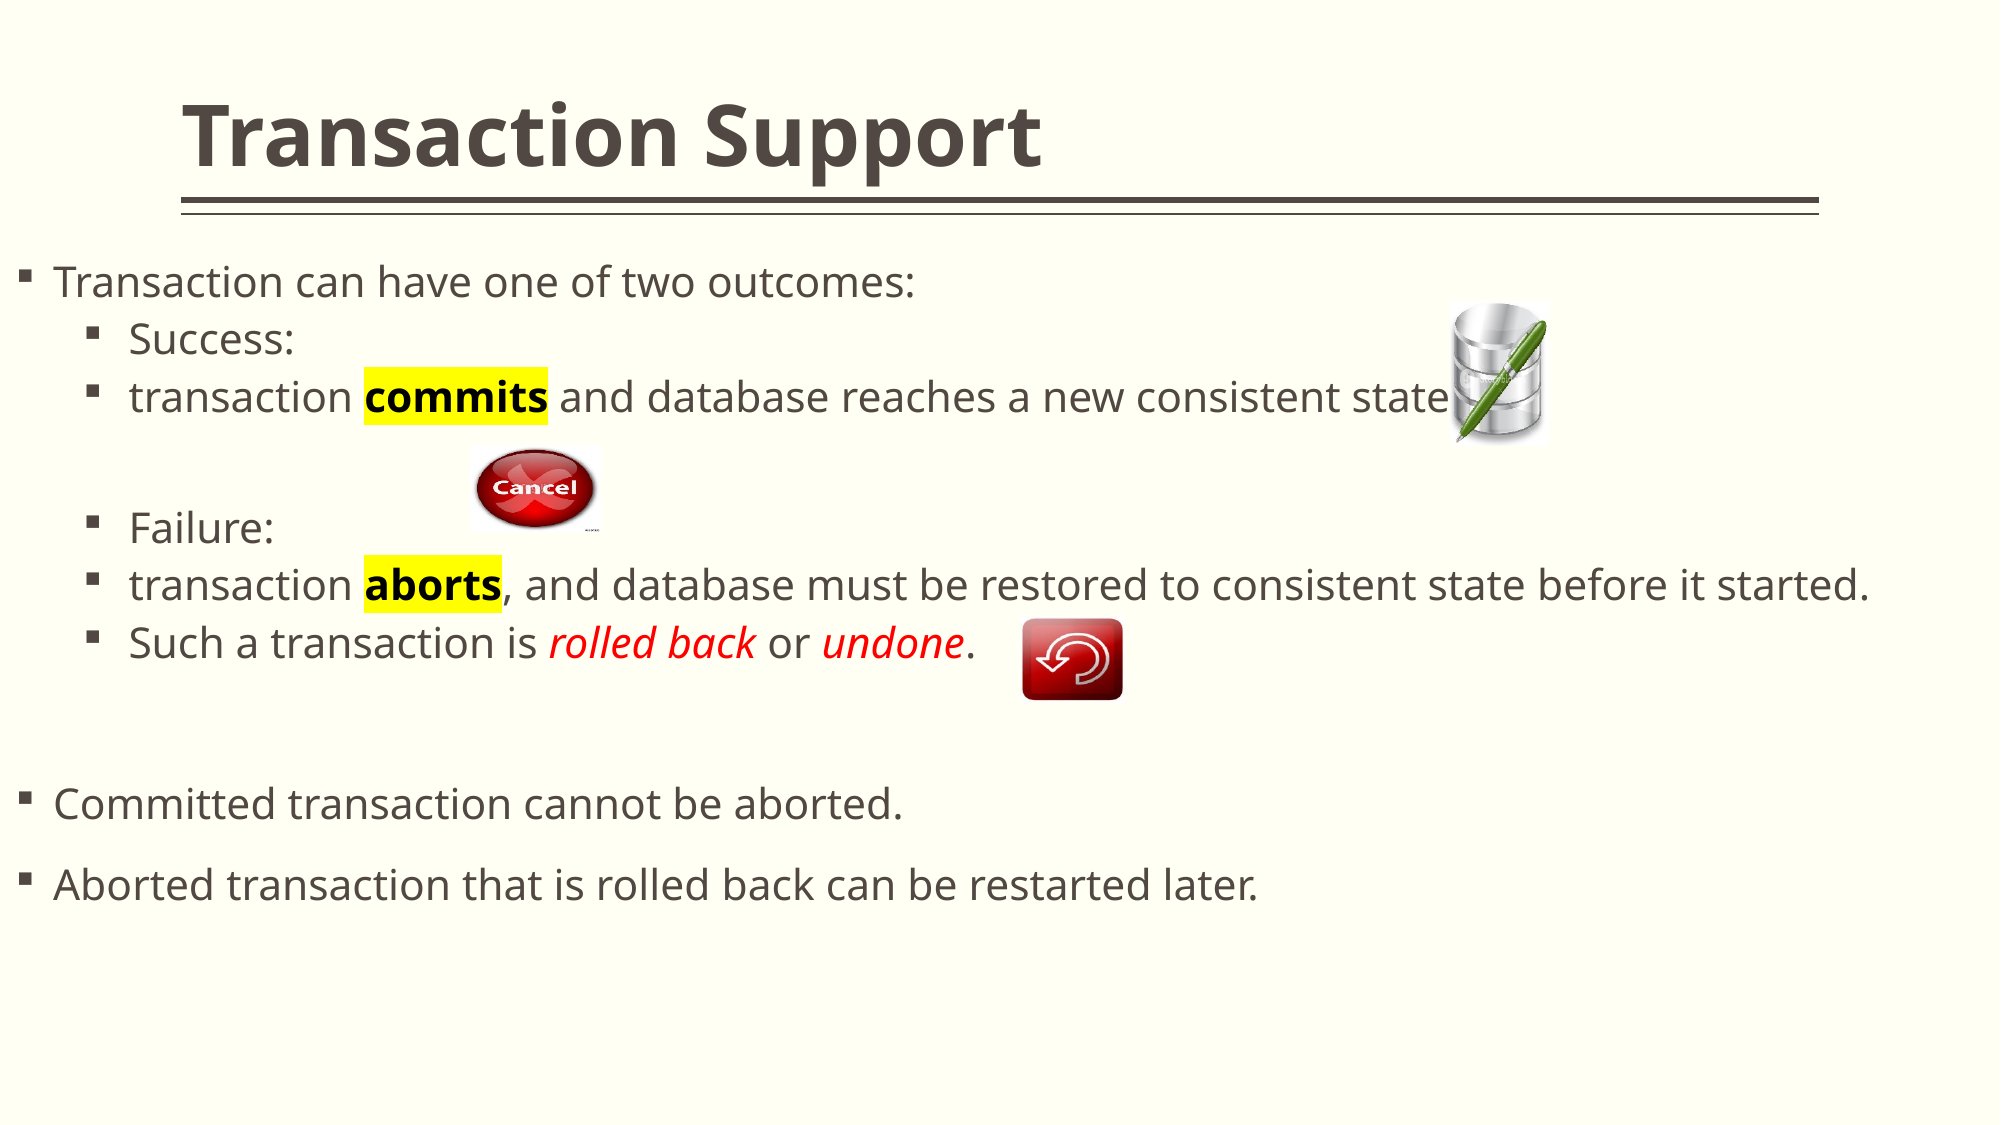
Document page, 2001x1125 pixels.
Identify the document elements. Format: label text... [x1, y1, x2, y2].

title Transaction Support [181, 12, 1819, 193]
picture [1020, 616, 1125, 703]
list Transaction can have one of two outcomes: Success: transaction commits and database reaches a new consistent state. Failure: transaction aborts, and database must be restored to consistent state before it started. Such a transaction is rolled back or undone. Committed transaction cannot be aborted. Aborted transaction that is rolled back can be restarted later. [15, 253, 1888, 929]
picture [470, 445, 601, 532]
picture [1450, 301, 1550, 446]
